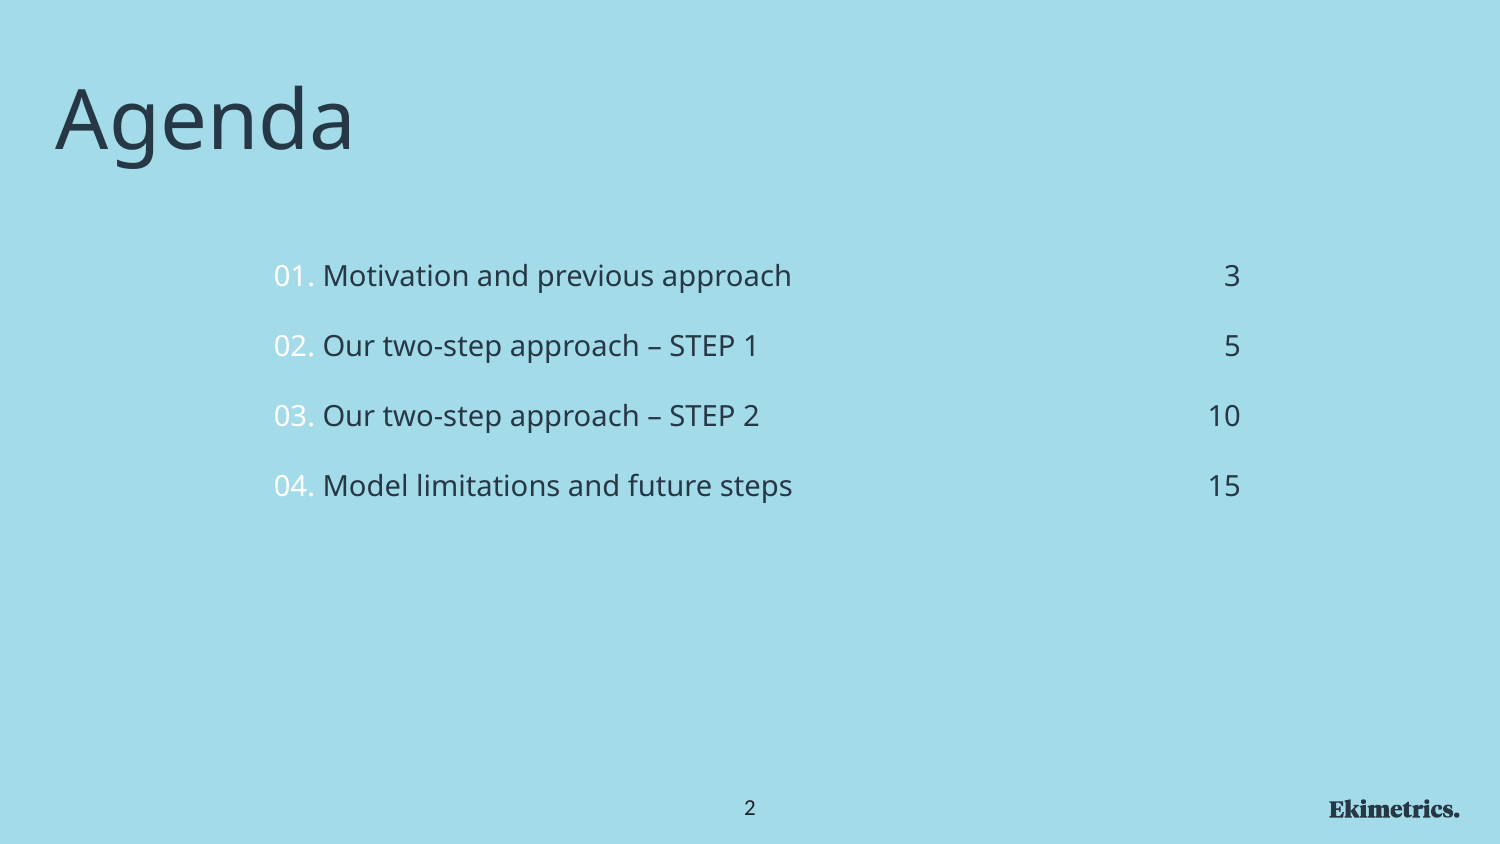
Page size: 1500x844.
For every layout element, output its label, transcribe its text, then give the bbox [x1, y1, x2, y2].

text_box 01. Motivation and previous approach 02. Our two-step approach – STEP 1 03. Our two-step approach – STEP 2 04. Model limitations and future steps [259, 249, 815, 545]
slide_number 2 [629, 785, 871, 828]
text_box 3 5 10 15 [1192, 249, 1256, 555]
